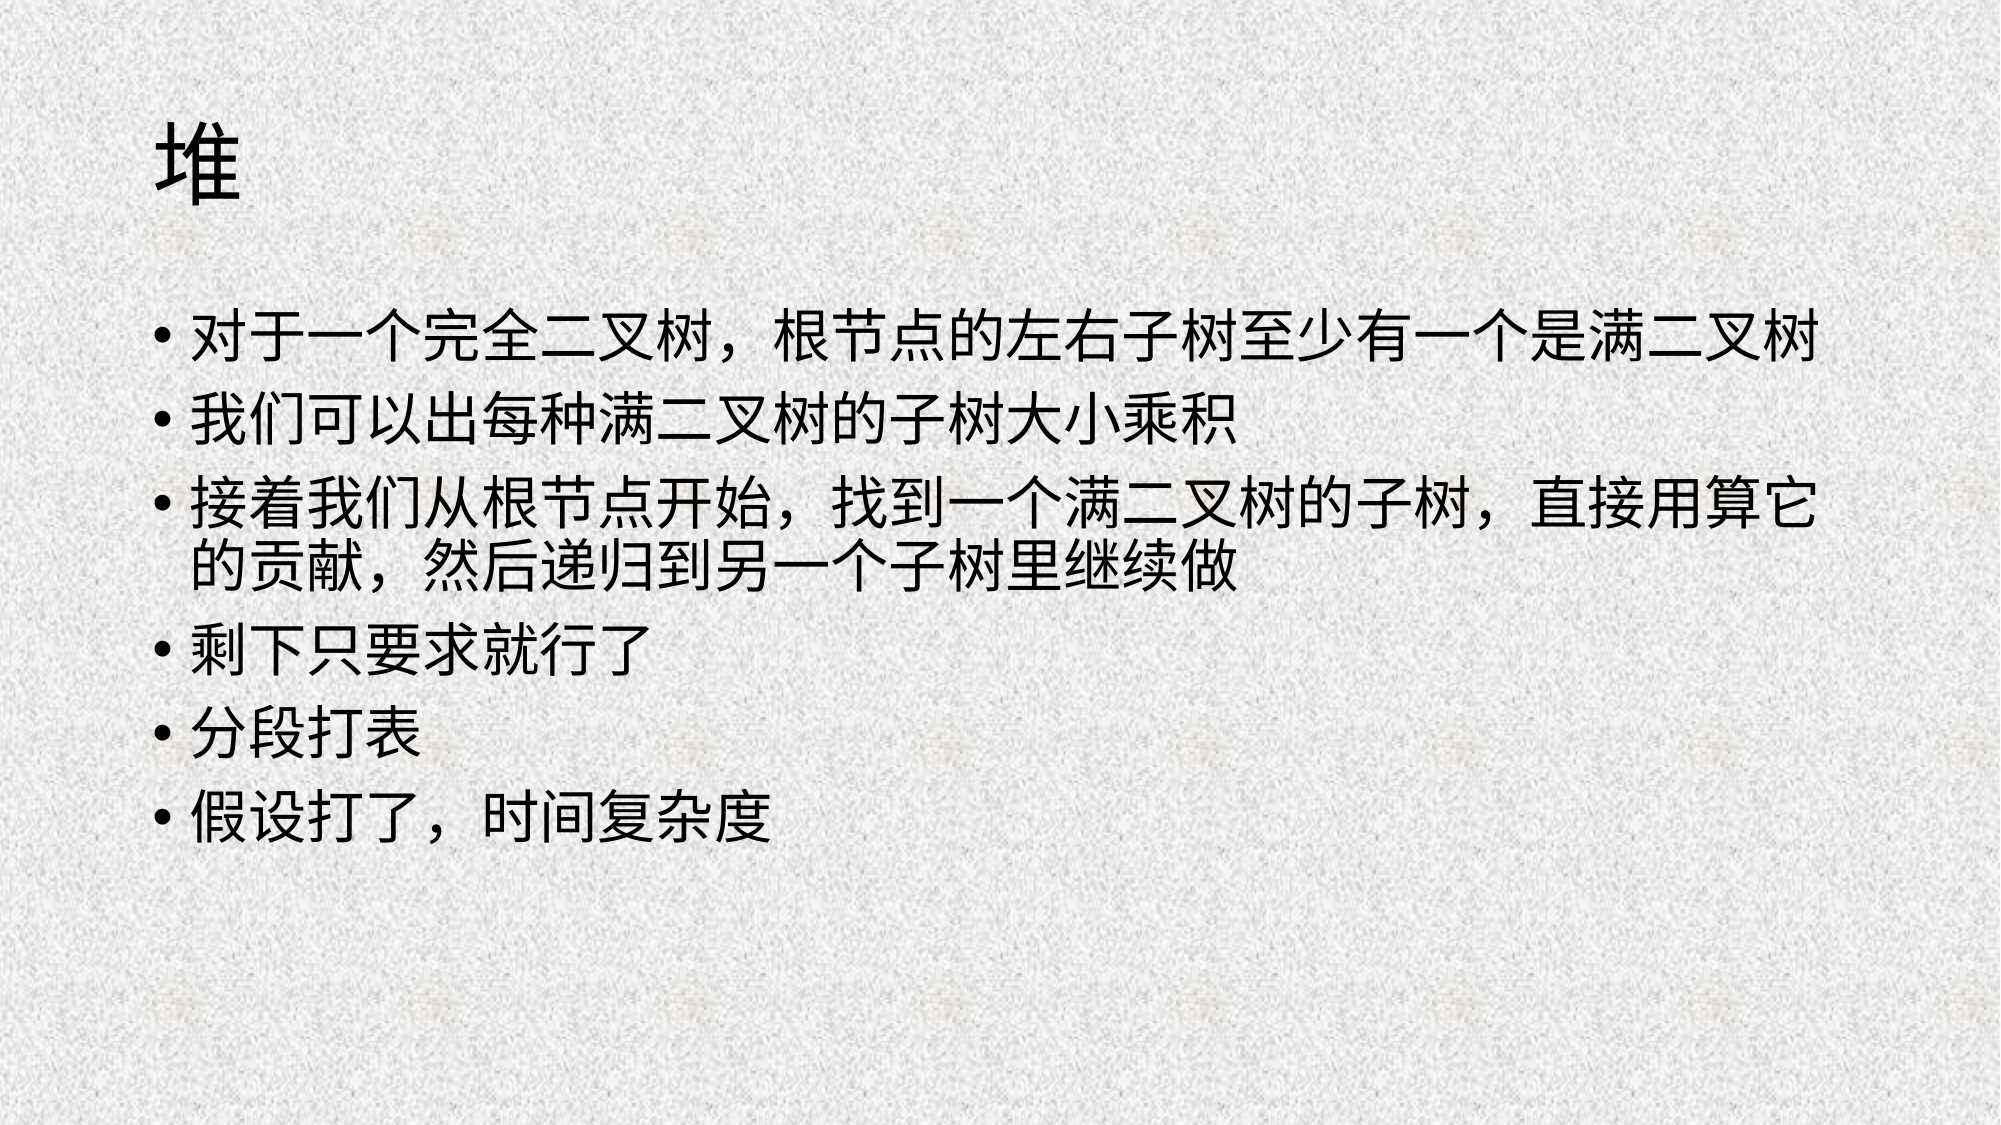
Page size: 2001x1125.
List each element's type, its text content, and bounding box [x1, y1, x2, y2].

picture [0, 0, 2001, 1125]
title 堆 [137, 59, 1863, 278]
